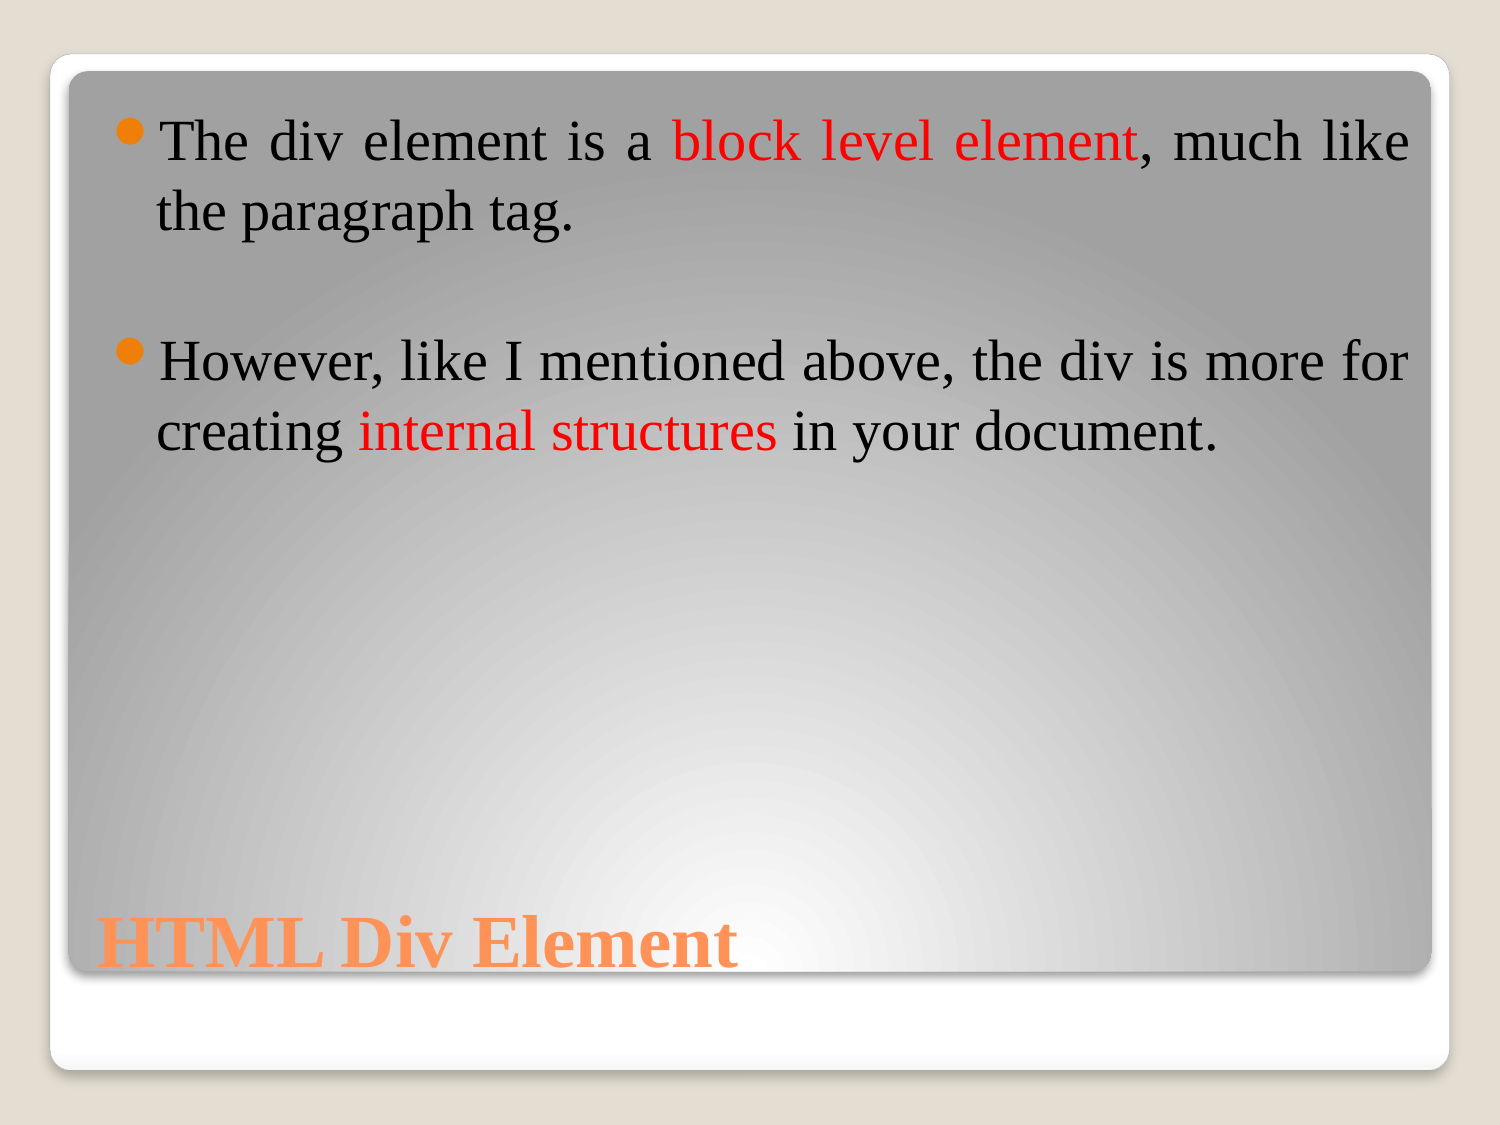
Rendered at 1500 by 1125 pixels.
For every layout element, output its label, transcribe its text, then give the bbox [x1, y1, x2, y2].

title HTML Div Element [82, 817, 1425, 990]
list The div element is a block level element, much like the paragraph tag. However, like I mentioned above, the div is more for creating internal structures in your document. [82, 86, 1425, 774]
